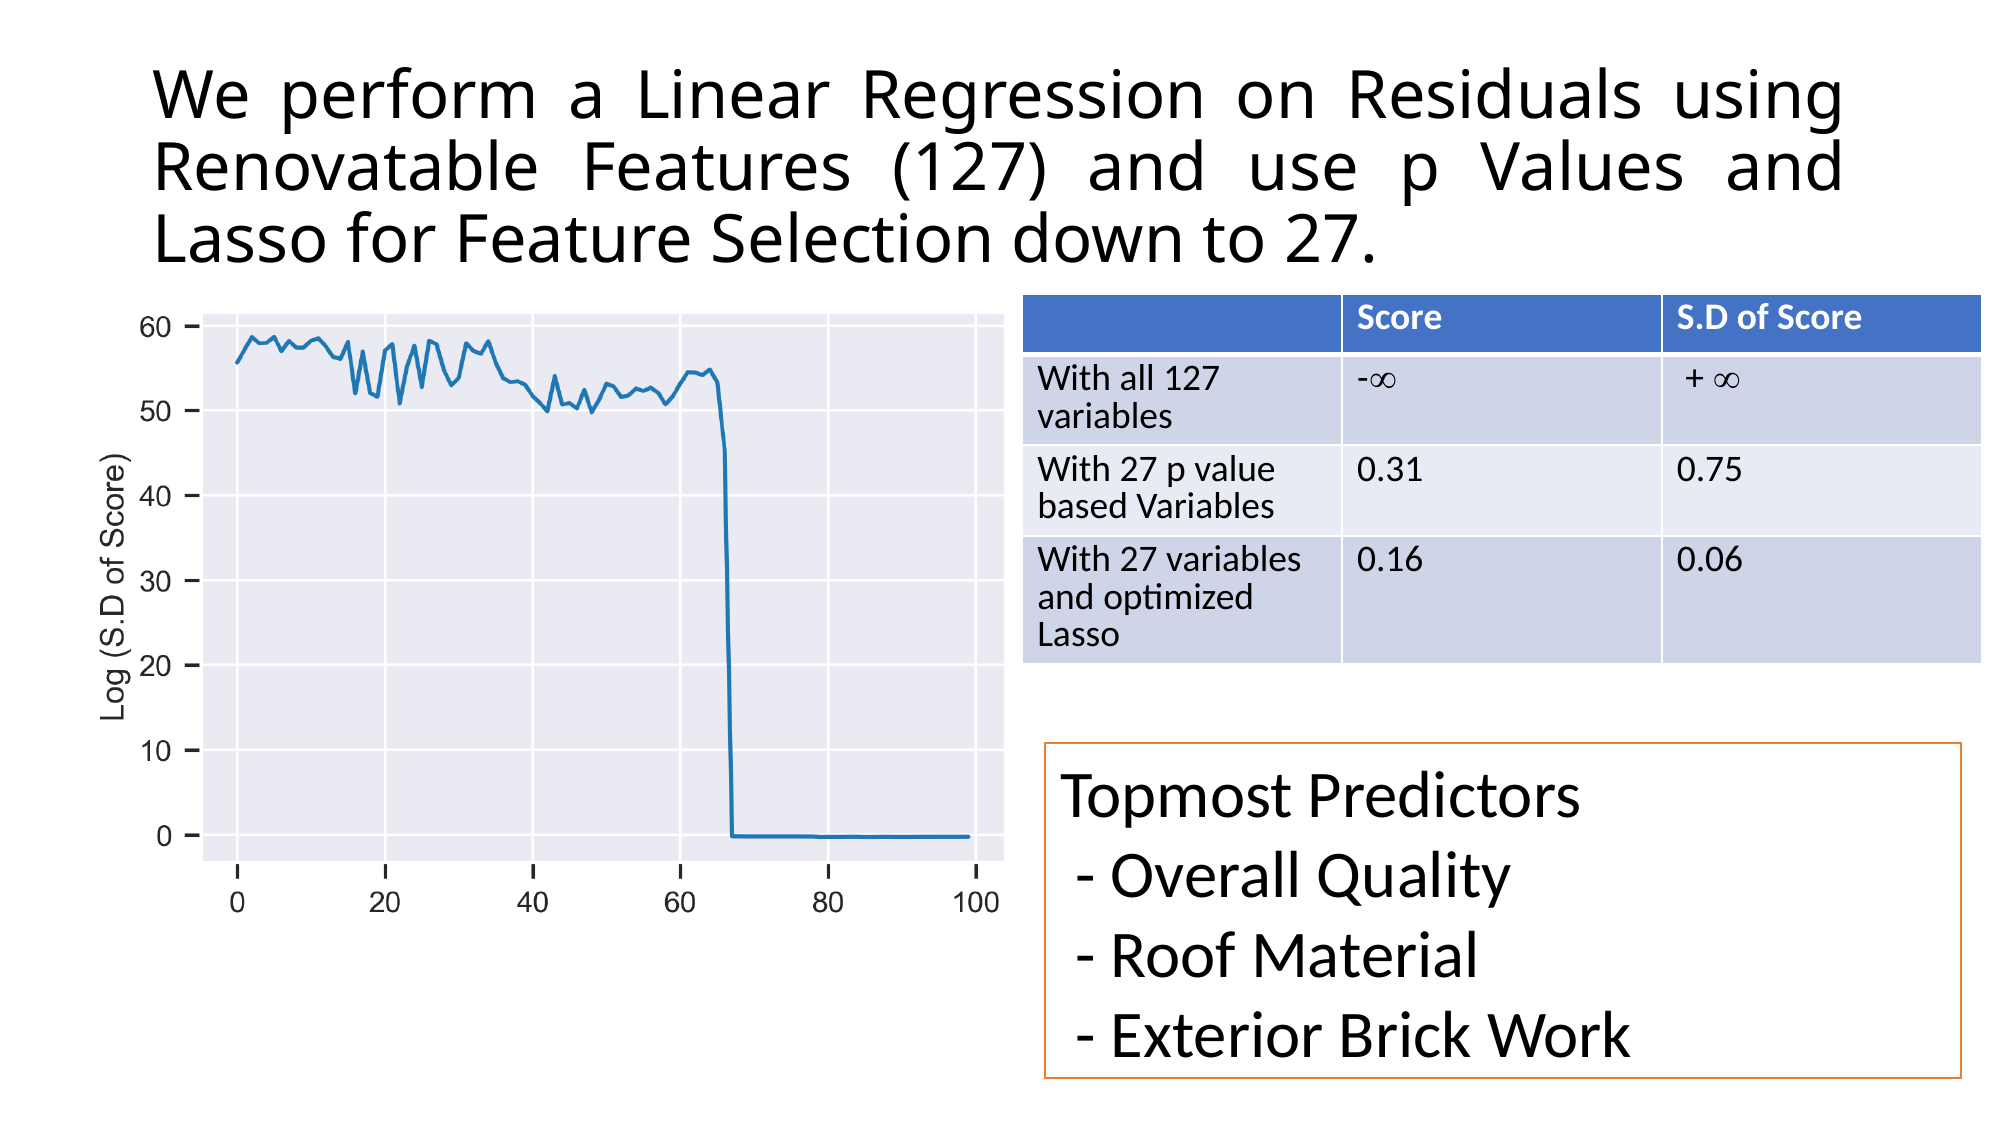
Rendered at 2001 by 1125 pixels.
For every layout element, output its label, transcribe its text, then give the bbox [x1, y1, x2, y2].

table_cell With all 127 variables [1023, 357, 1341, 444]
text_box Topmost Predictors - Overall Quality - Roof Material - Exterior Brick Work [1044, 742, 1962, 1079]
table_cell With 27 variables and optimized Lasso [1023, 537, 1341, 663]
table_cell 0.75 [1663, 446, 1981, 535]
table_header [1023, 295, 1341, 352]
picture [87, 293, 1023, 930]
table_cell 0.06 [1663, 537, 1981, 663]
table_header S.D of Score [1663, 295, 1981, 352]
table_header Score [1343, 295, 1661, 352]
table_cell - [1343, 357, 1661, 444]
table_cell +  [1663, 357, 1981, 444]
table_cell 0.31 [1343, 446, 1661, 535]
title We perform a Linear Regression on Residuals using Renovatable Features (127) and use p Values and Lasso for Feature Selection down to 27. [137, 59, 1863, 278]
table_cell 0.16 [1343, 537, 1661, 663]
table_cell With 27 p value based Variables [1023, 446, 1341, 535]
